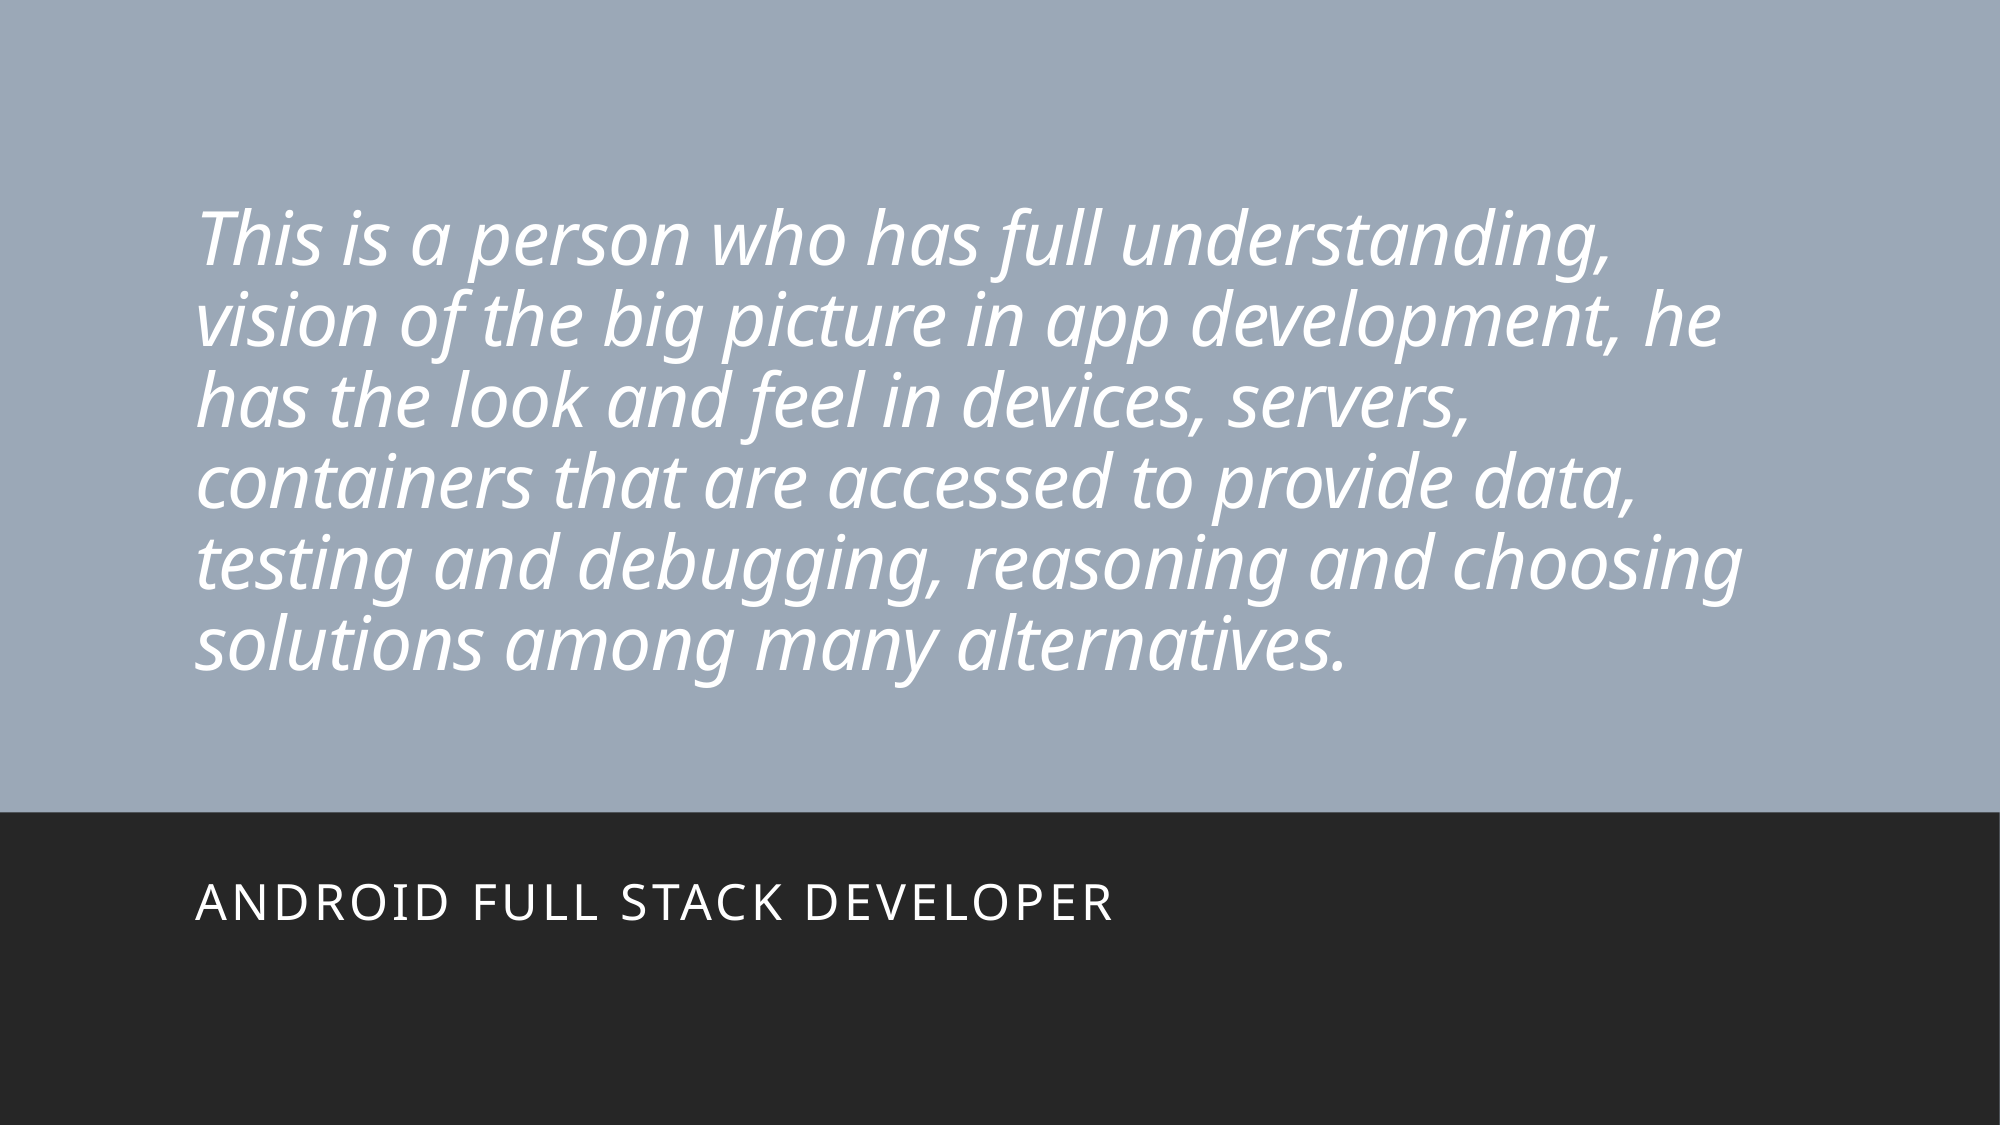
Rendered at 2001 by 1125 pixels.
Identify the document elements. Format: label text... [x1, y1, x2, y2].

text_box [0, 811, 2000, 1125]
subtitle Android full stack developer [180, 857, 1831, 1045]
text_box [0, 0, 2000, 811]
title This is a person who has full understanding, vision of the big picture in app development, he has the look and feel in devices, servers, containers that are accessed to provide data, testing and debugging, reasoning and choosing solutions among many alternatives. [180, 124, 1830, 763]
